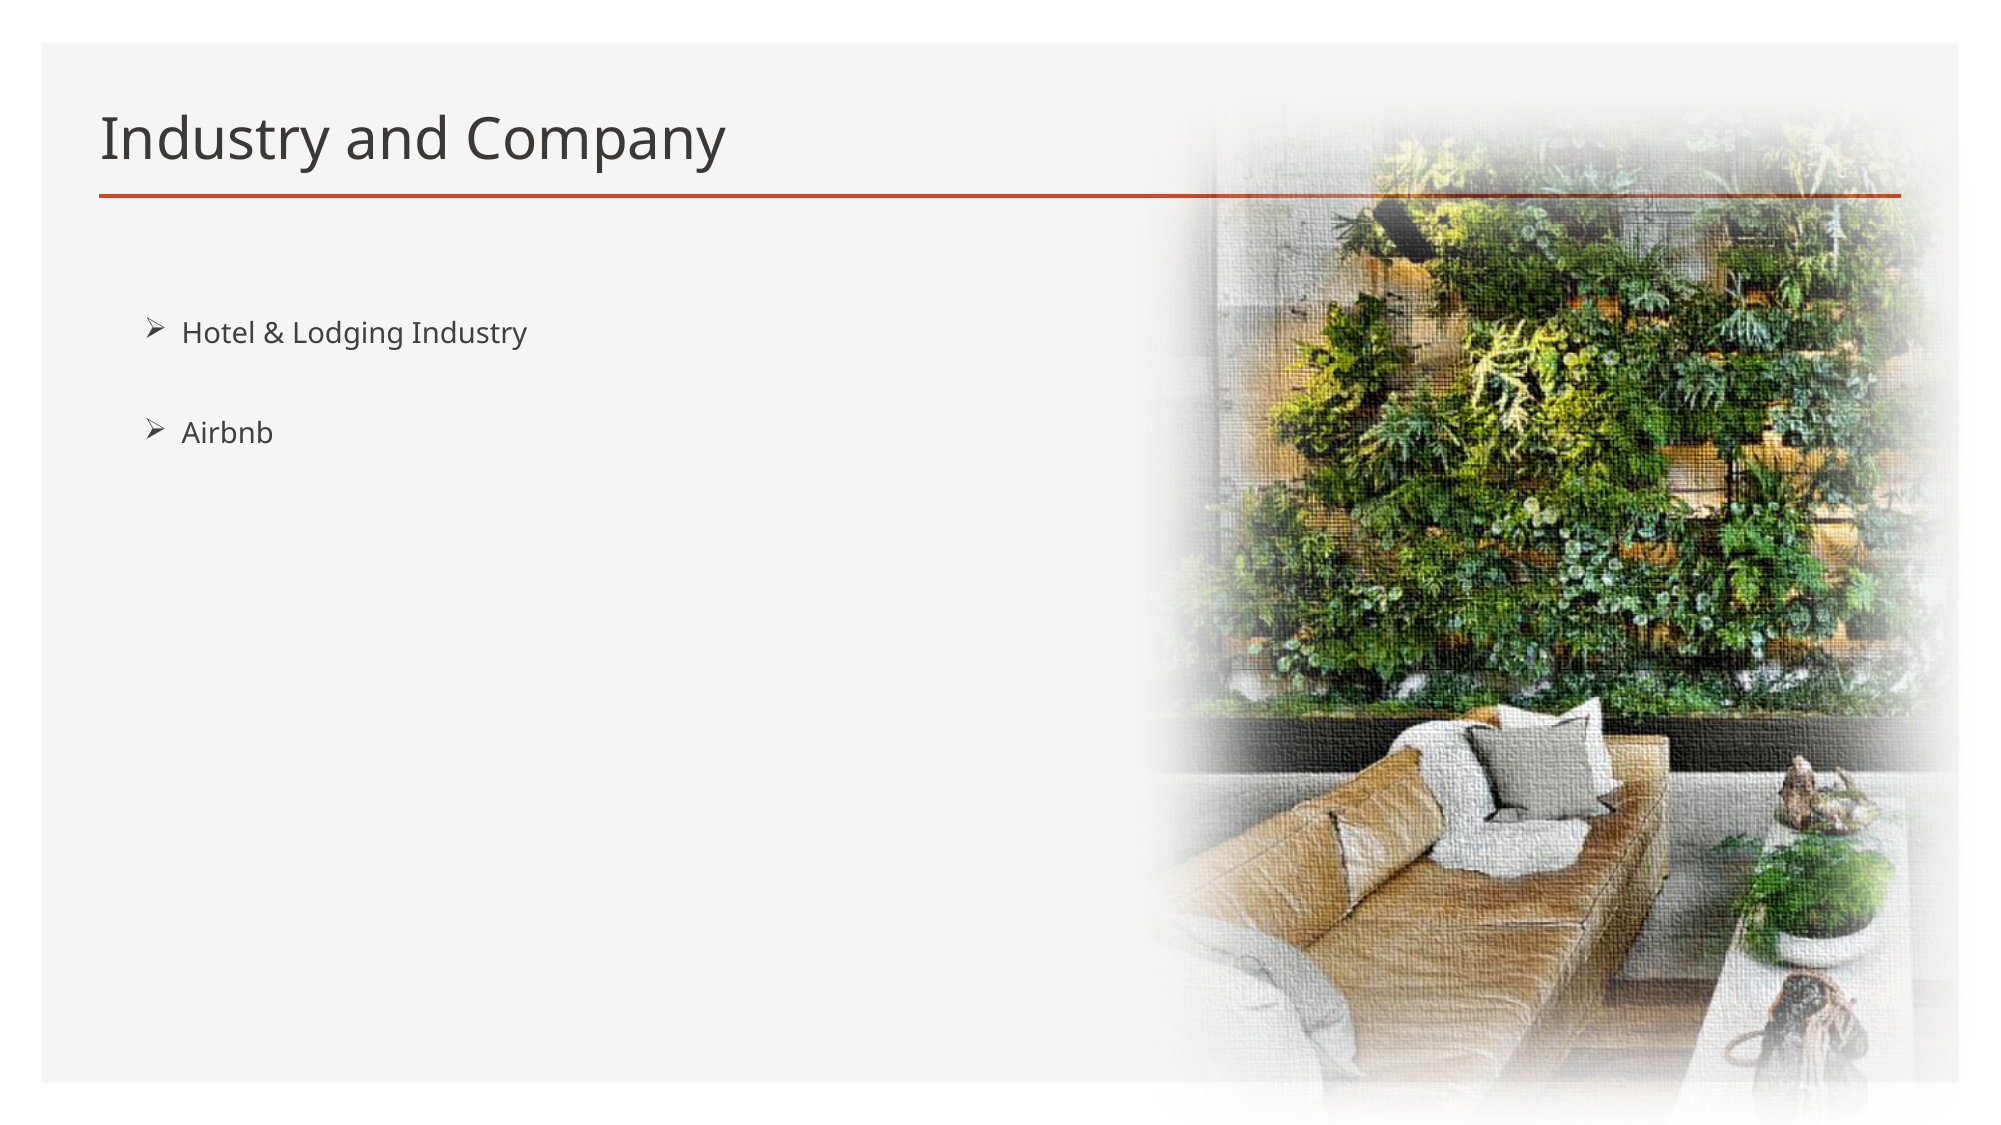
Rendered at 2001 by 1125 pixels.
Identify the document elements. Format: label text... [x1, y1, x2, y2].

text_box Hotel & Lodging Industry Airbnb [129, 304, 968, 511]
picture [1131, 85, 1980, 1125]
title Industry and Company [85, 73, 1214, 179]
